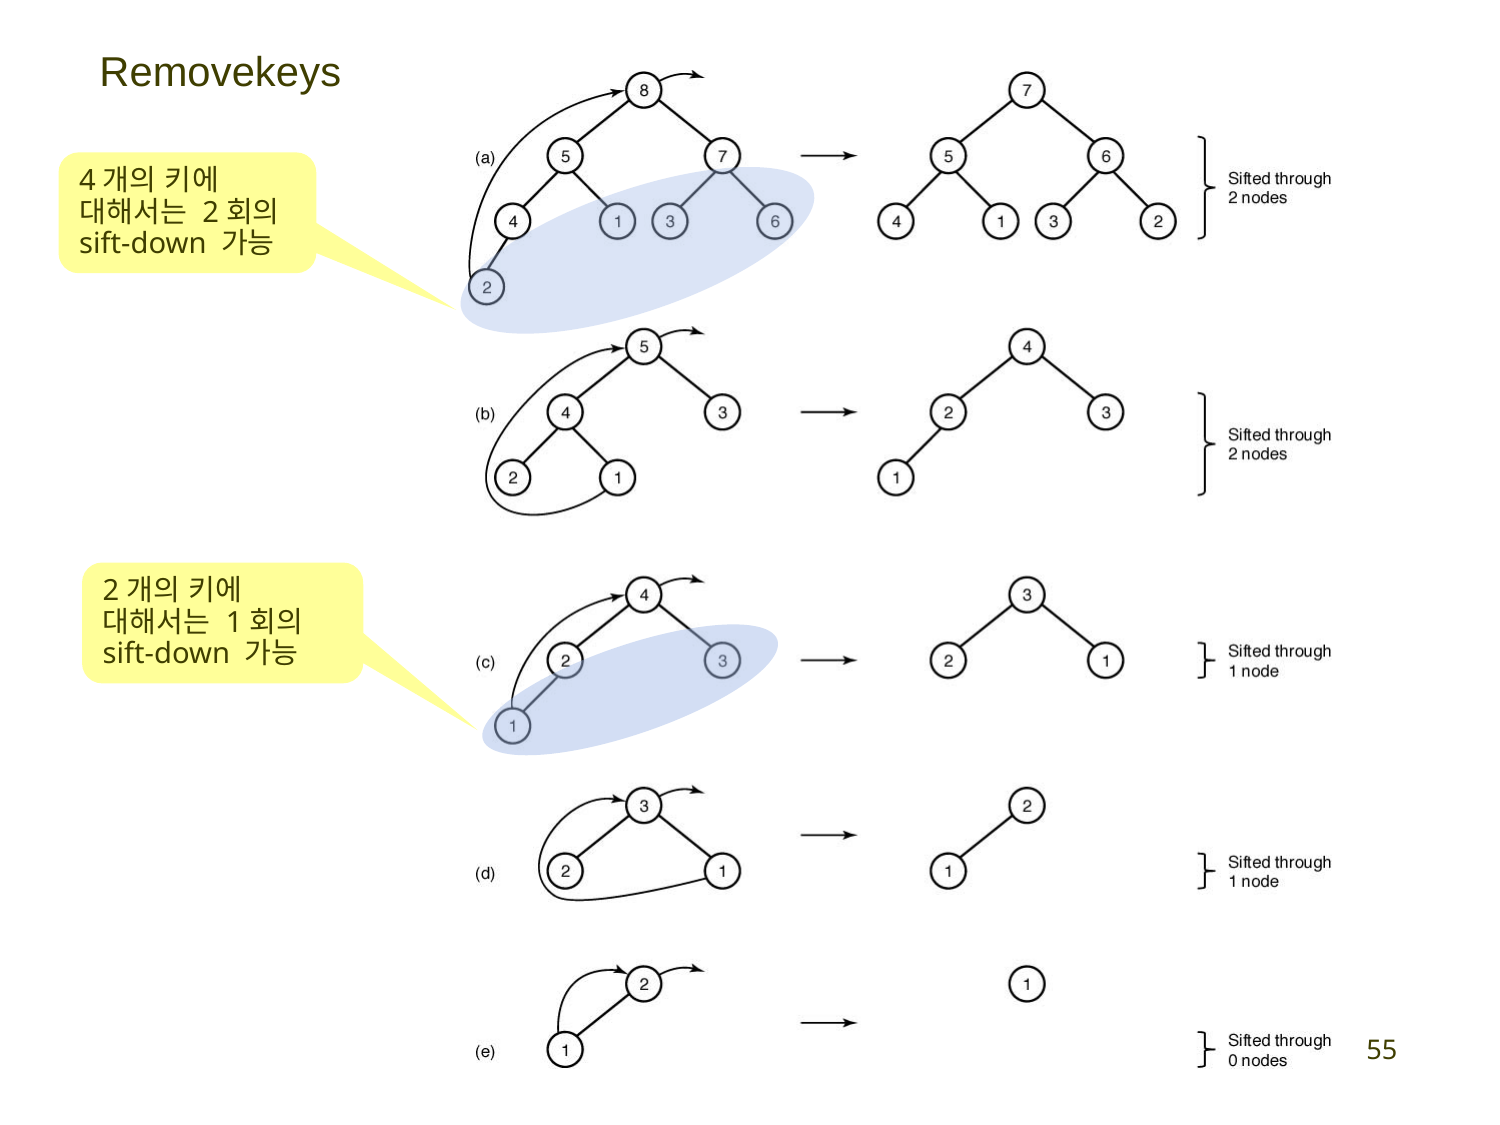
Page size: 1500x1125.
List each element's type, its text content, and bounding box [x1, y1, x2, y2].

text_box 2개의 키에 대해서는 1회의 sift-down 가능 [82, 562, 463, 722]
slide_number 55 [1099, 1024, 1413, 1101]
picture [468, 70, 1332, 1069]
text_box Removekeys [84, 37, 357, 103]
text_box 4개의 키에 대해서는 2회의 sift-down 가능 [58, 152, 457, 310]
